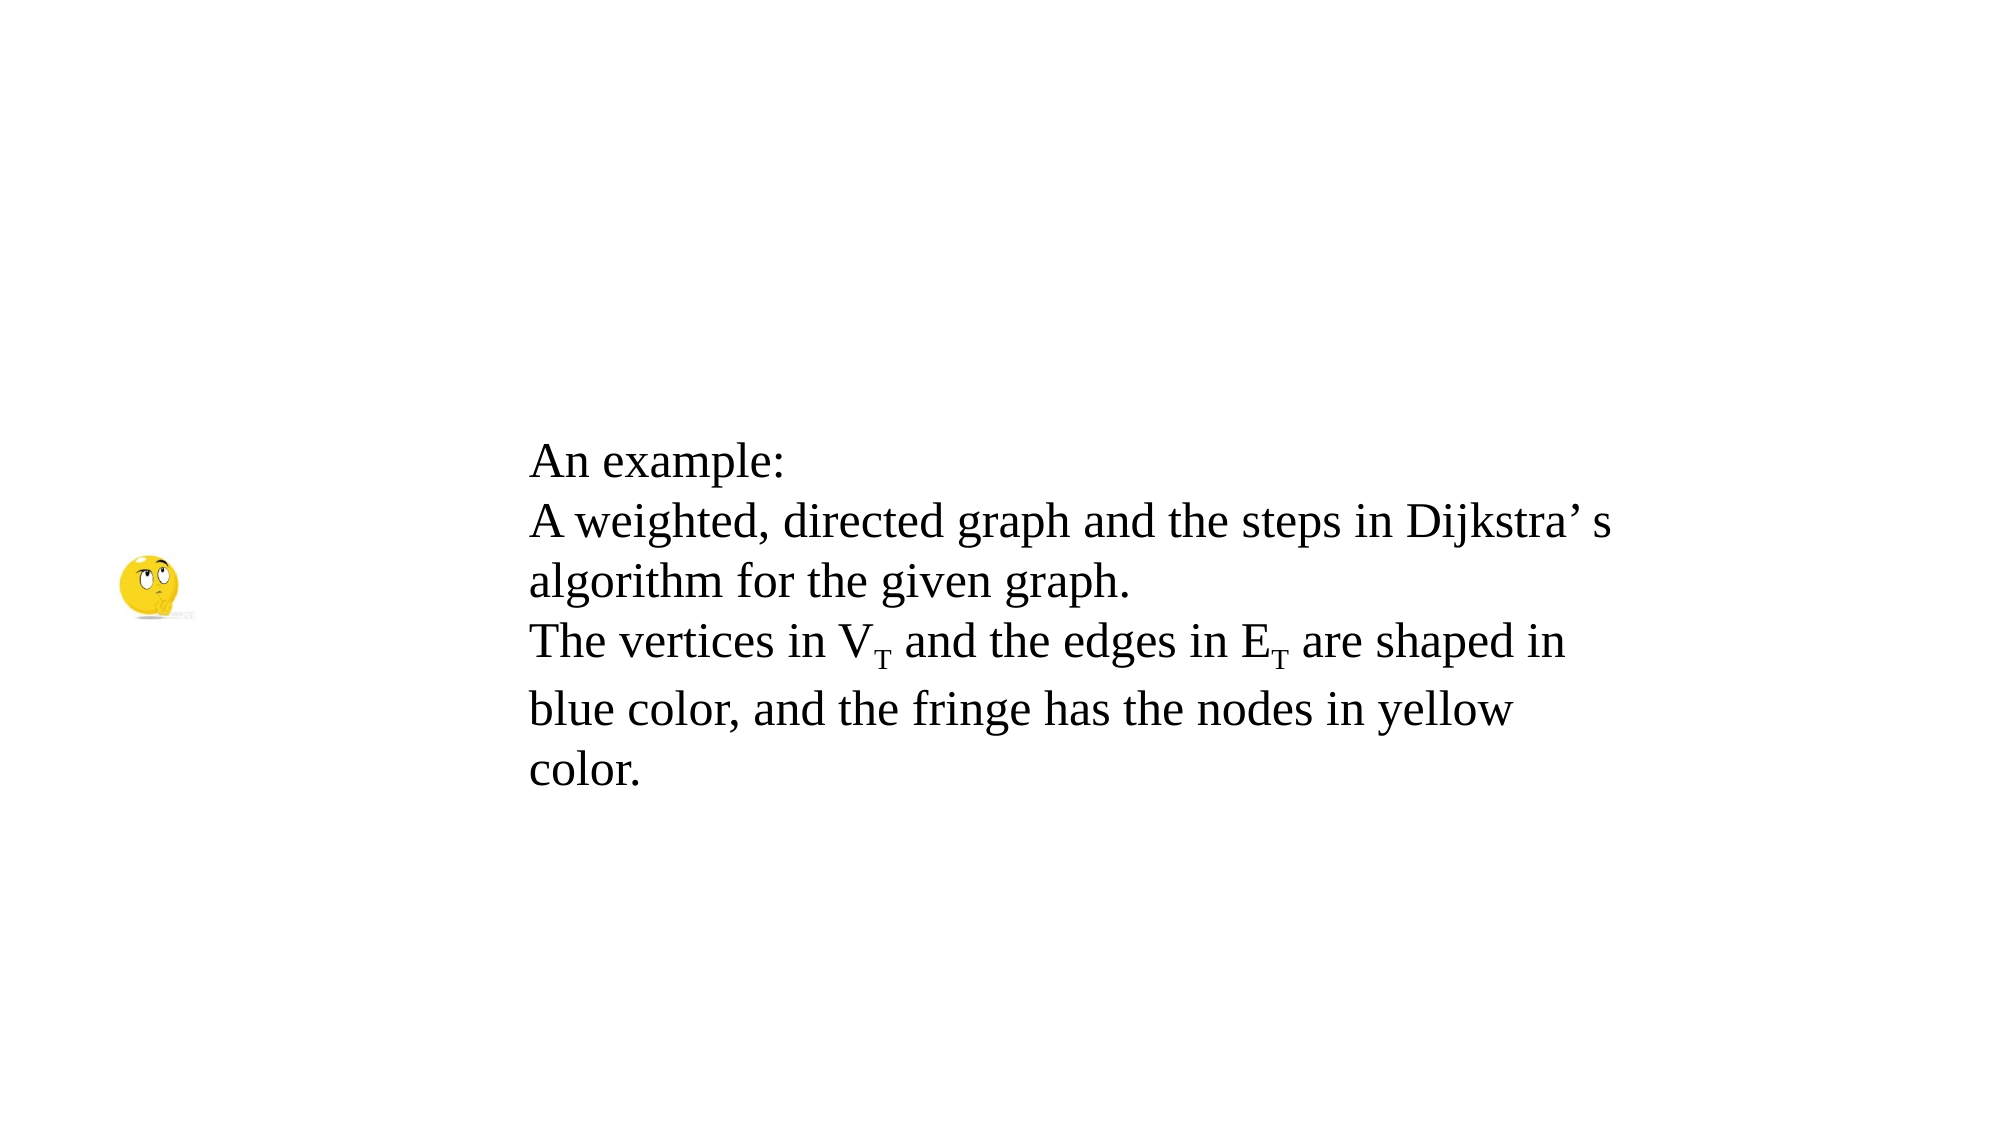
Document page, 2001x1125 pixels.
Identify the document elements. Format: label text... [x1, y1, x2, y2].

text_box An example: A weighted, directed graph and the steps in Dijkstra’ s algorithm for the given graph. The vertices in VT and the edges in ET are shaped in blue color, and the fringe has the nodes in yellow color. [514, 419, 1654, 803]
picture [100, 551, 197, 622]
